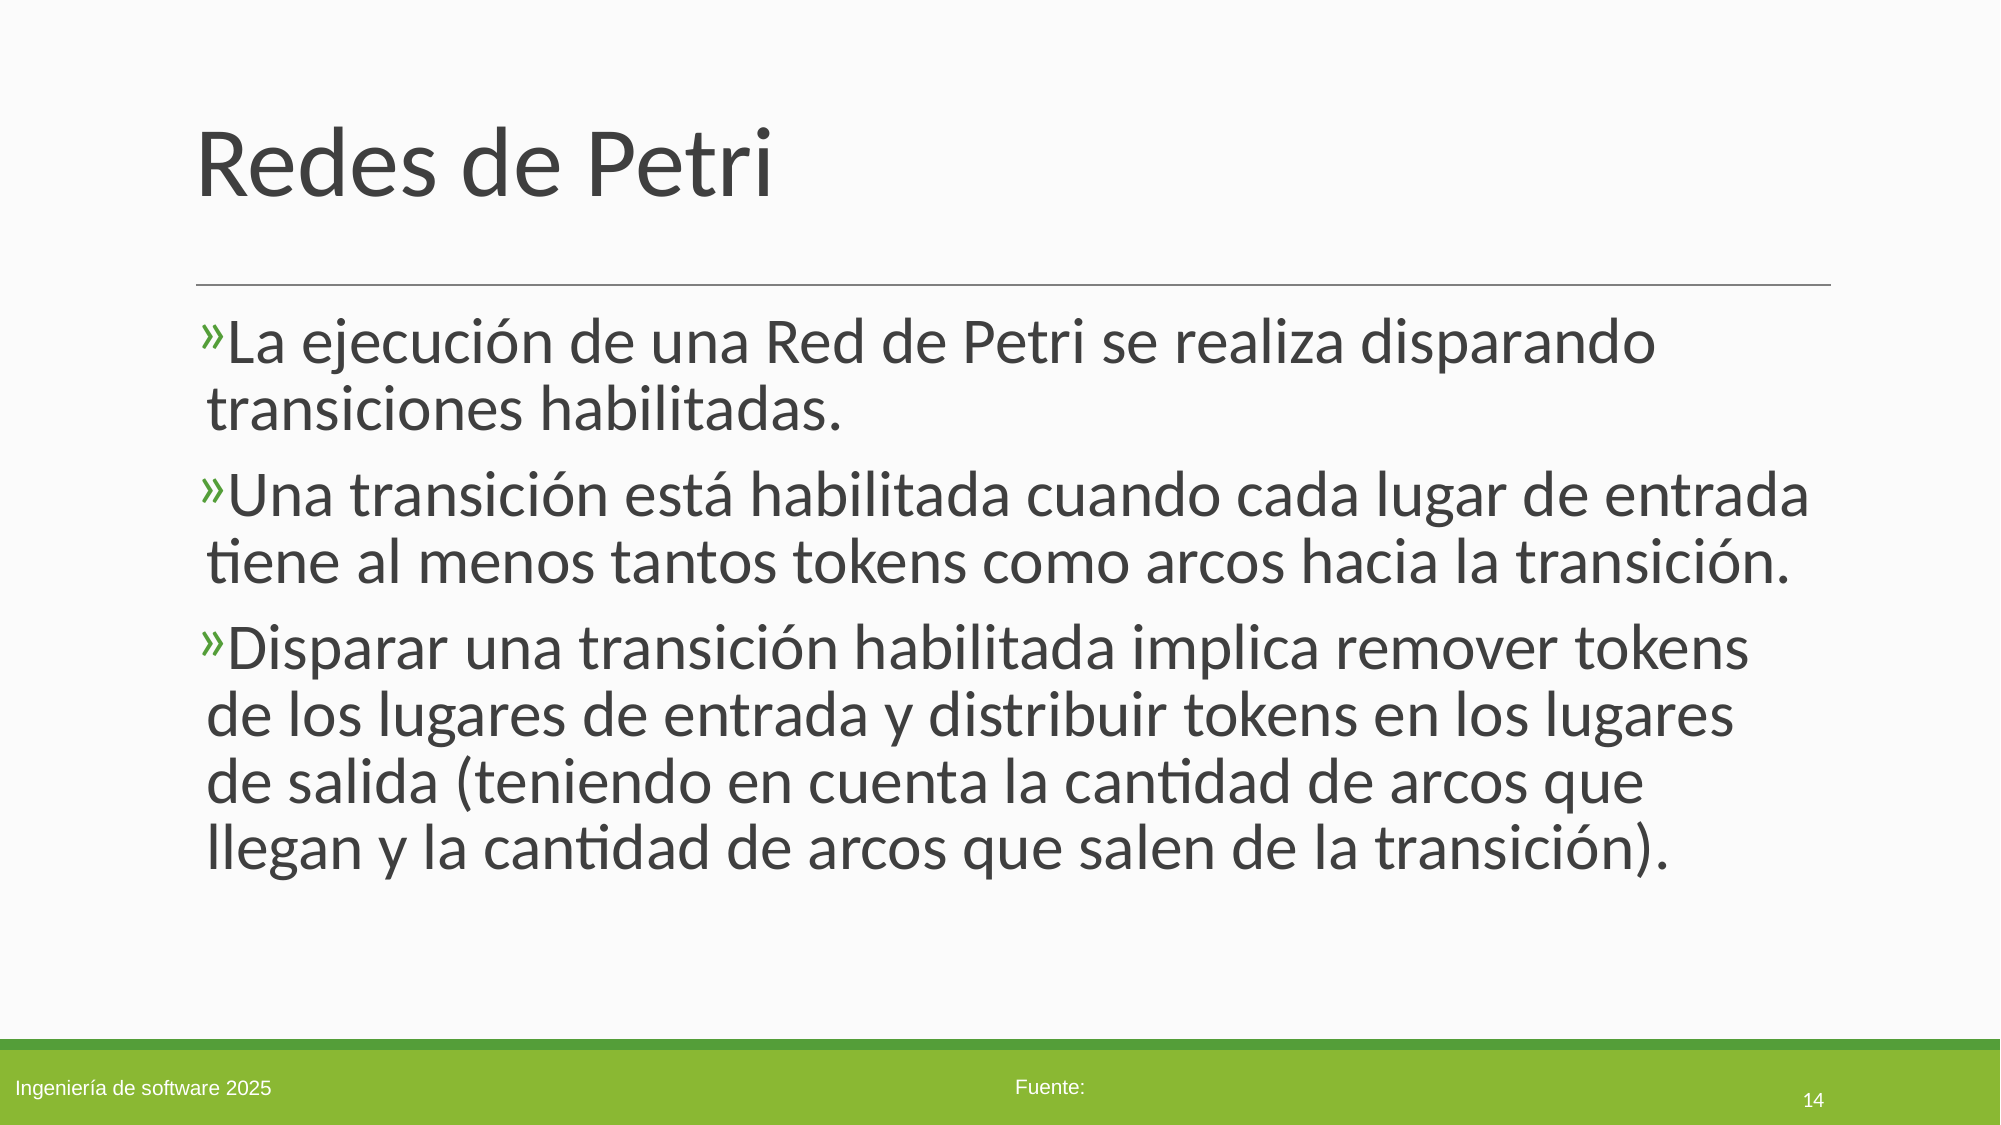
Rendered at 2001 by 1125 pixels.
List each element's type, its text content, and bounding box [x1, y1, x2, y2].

slide_number 14 [1624, 1059, 1840, 1120]
title Redes de Petri [180, 47, 1830, 285]
list La ejecución de una Red de Petri se realiza disparando transiciones habilitadas. Una transición está habilitada cuando cada lugar de entrada tiene al menos tantos tokens como arcos hacia la transición. Disparar una transición habilitada implica remover tokens de los lugares de entrada y distribuir tokens en los lugares de salida (teniendo en cuenta la cantidad de arcos que llegan y la cantidad de arcos que salen de la transición). [180, 302, 1830, 963]
